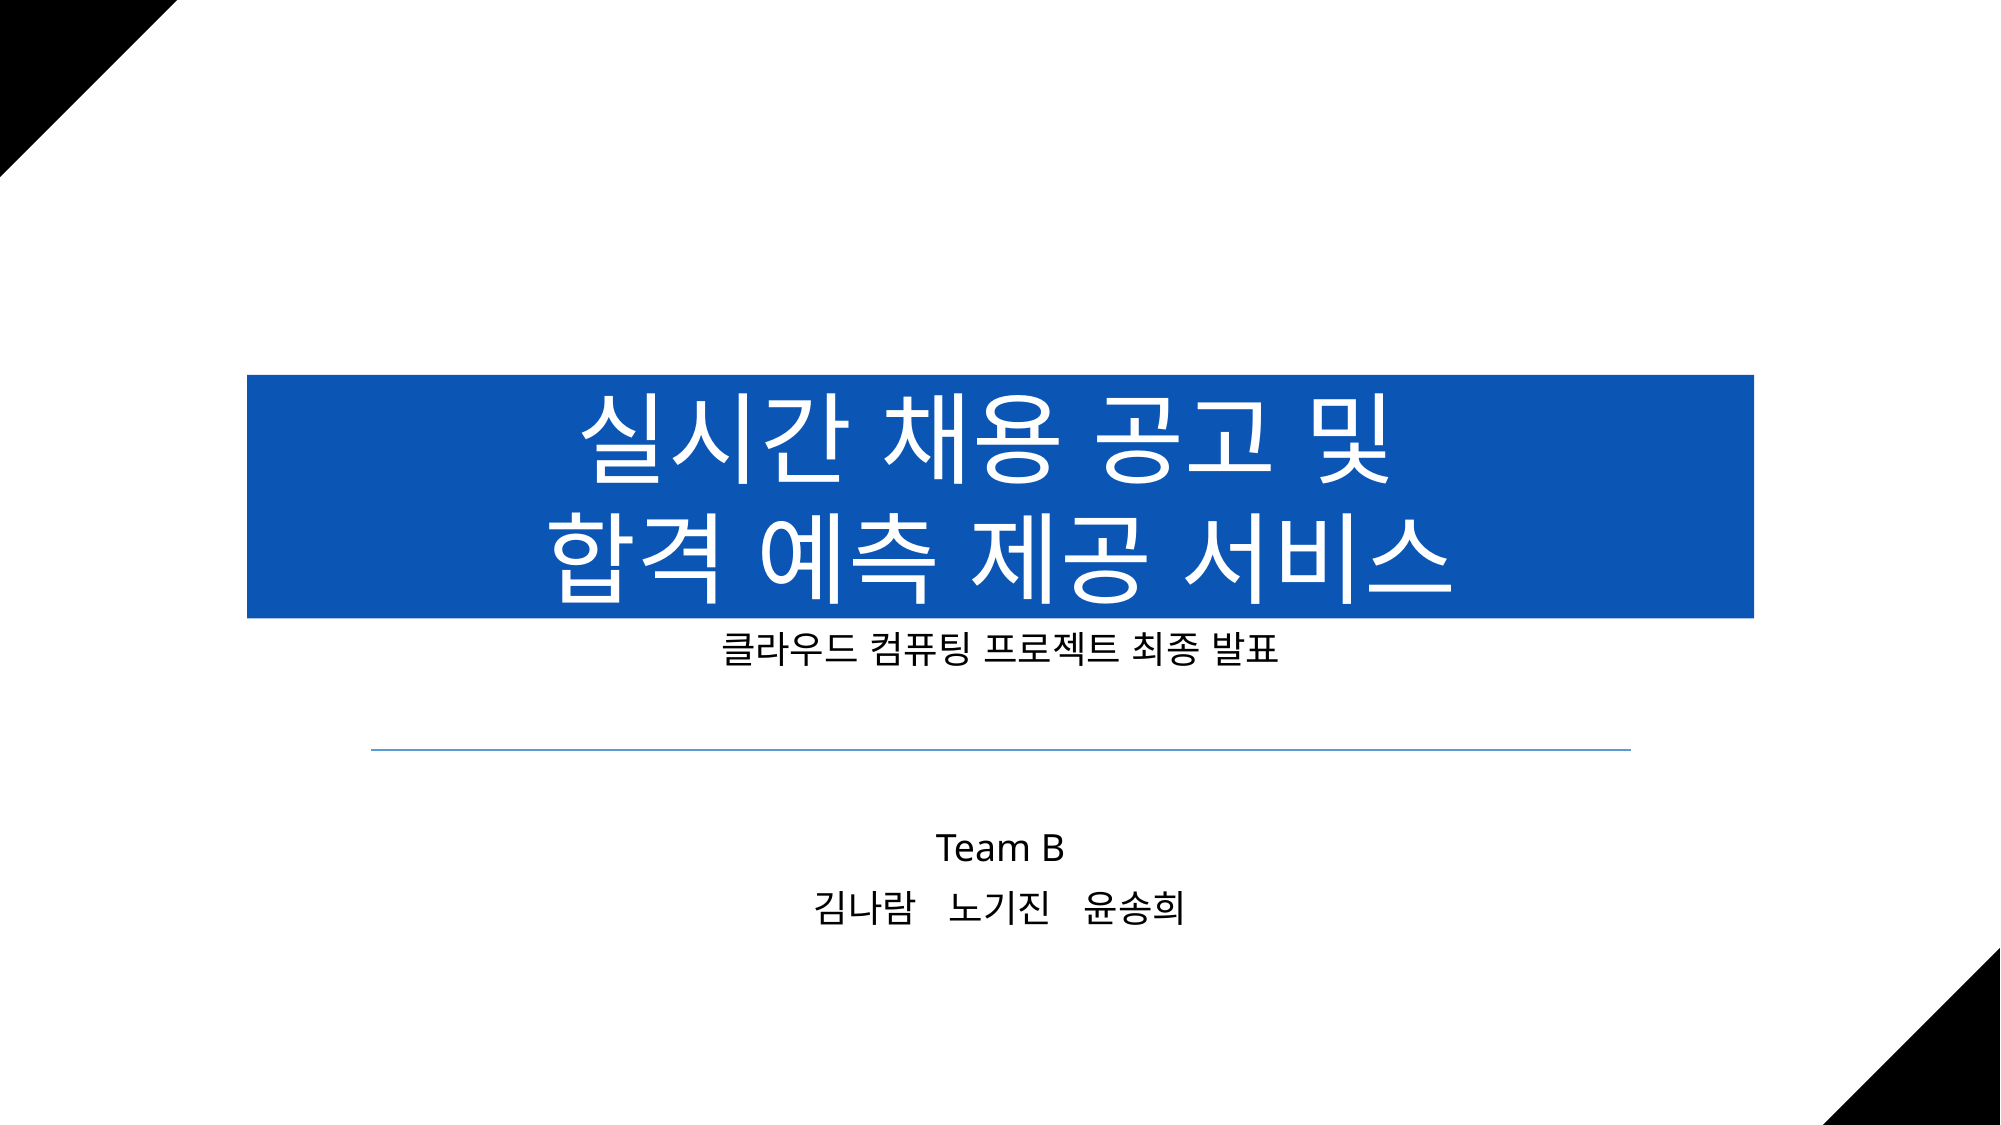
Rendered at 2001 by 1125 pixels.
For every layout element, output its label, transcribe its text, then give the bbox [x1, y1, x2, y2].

text_box 김나람 노기진 윤송희 [799, 877, 1203, 938]
text_box 클라우드 컴퓨팅 프로젝트 최종 발표 [706, 618, 1296, 679]
text_box Team B [921, 816, 1081, 877]
text_box 실시간 채용 공고 및 합격 예측 제공 서비스 [246, 374, 1755, 619]
